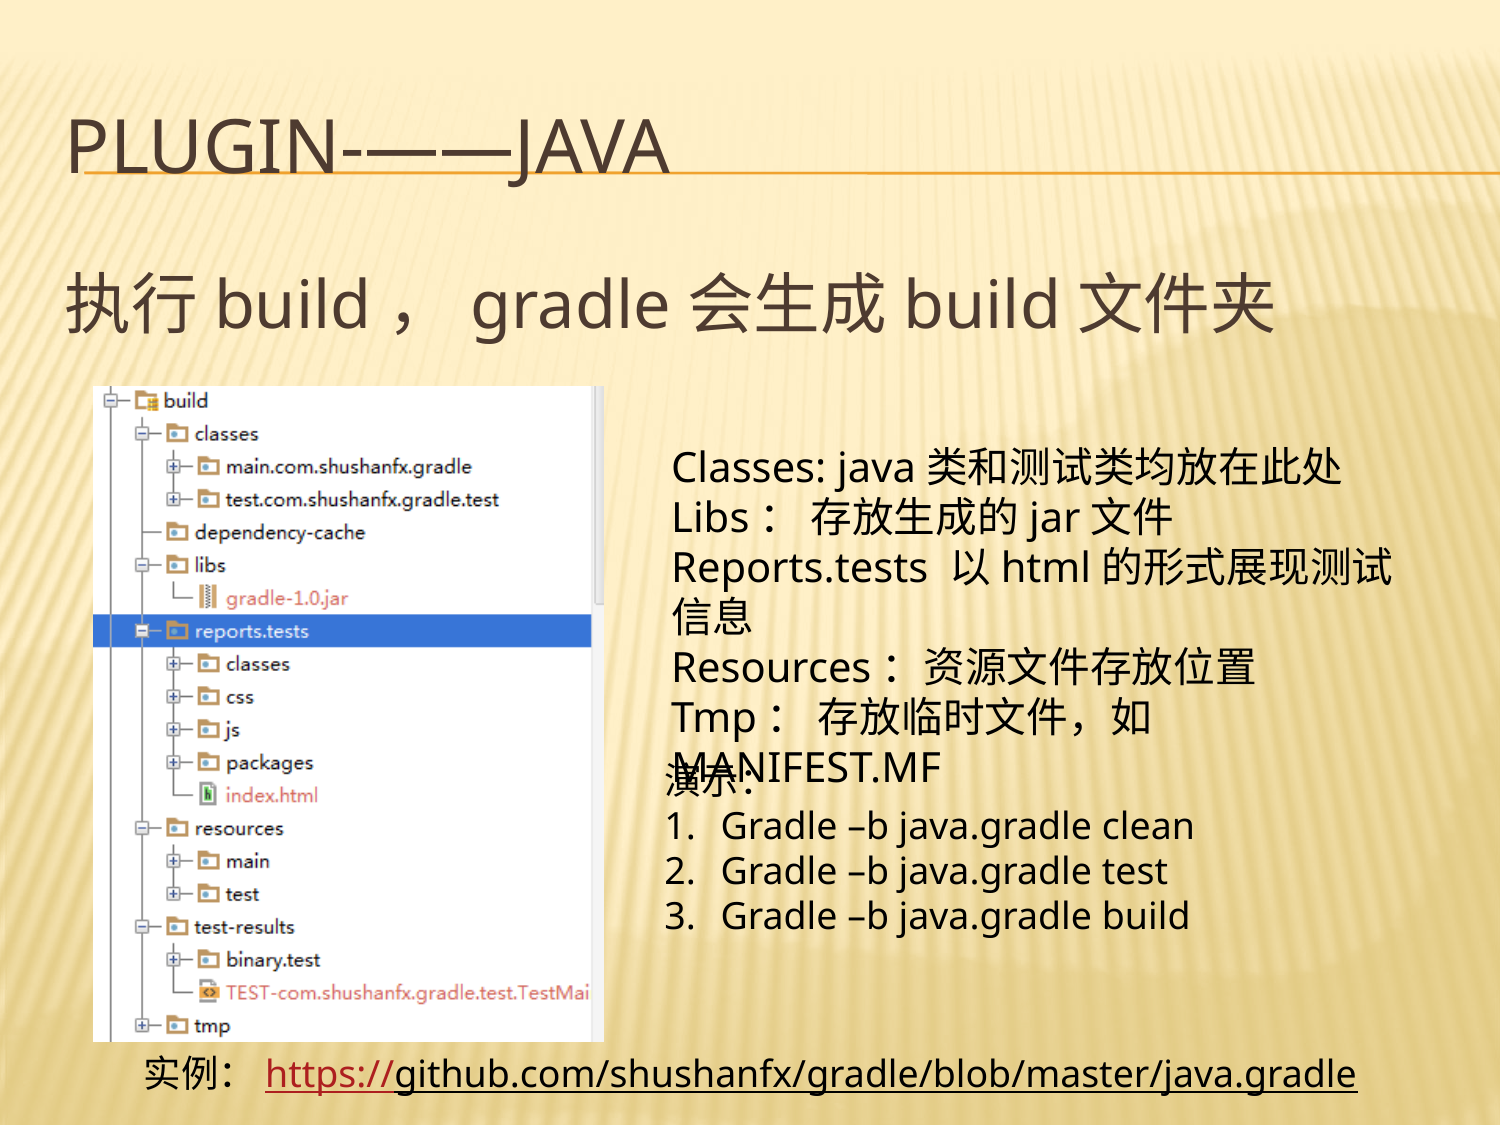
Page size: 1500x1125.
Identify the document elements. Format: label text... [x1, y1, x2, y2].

text_box 实例：https://github.com/shushanfx/gradle/blob/master/java.gradle [128, 1042, 1383, 1109]
list 执行build，gradle会生成build文件夹 [50, 254, 1475, 998]
text_box Classes: java类和测试类均放在此处 Libs： 存放生成的jar文件 Reports.tests 以html的形式展现测试信息 Resources：资源文件存放位置 Tmp： 存放临时文件，如MANIFEST.MF [656, 433, 1442, 799]
text_box 演示： Gradle –b java.gradle clean Gradle –b java.gradle test Gradle –b java.gradle build [649, 749, 1211, 945]
picture [93, 386, 604, 1042]
title plugin-——java [50, 75, 1475, 213]
